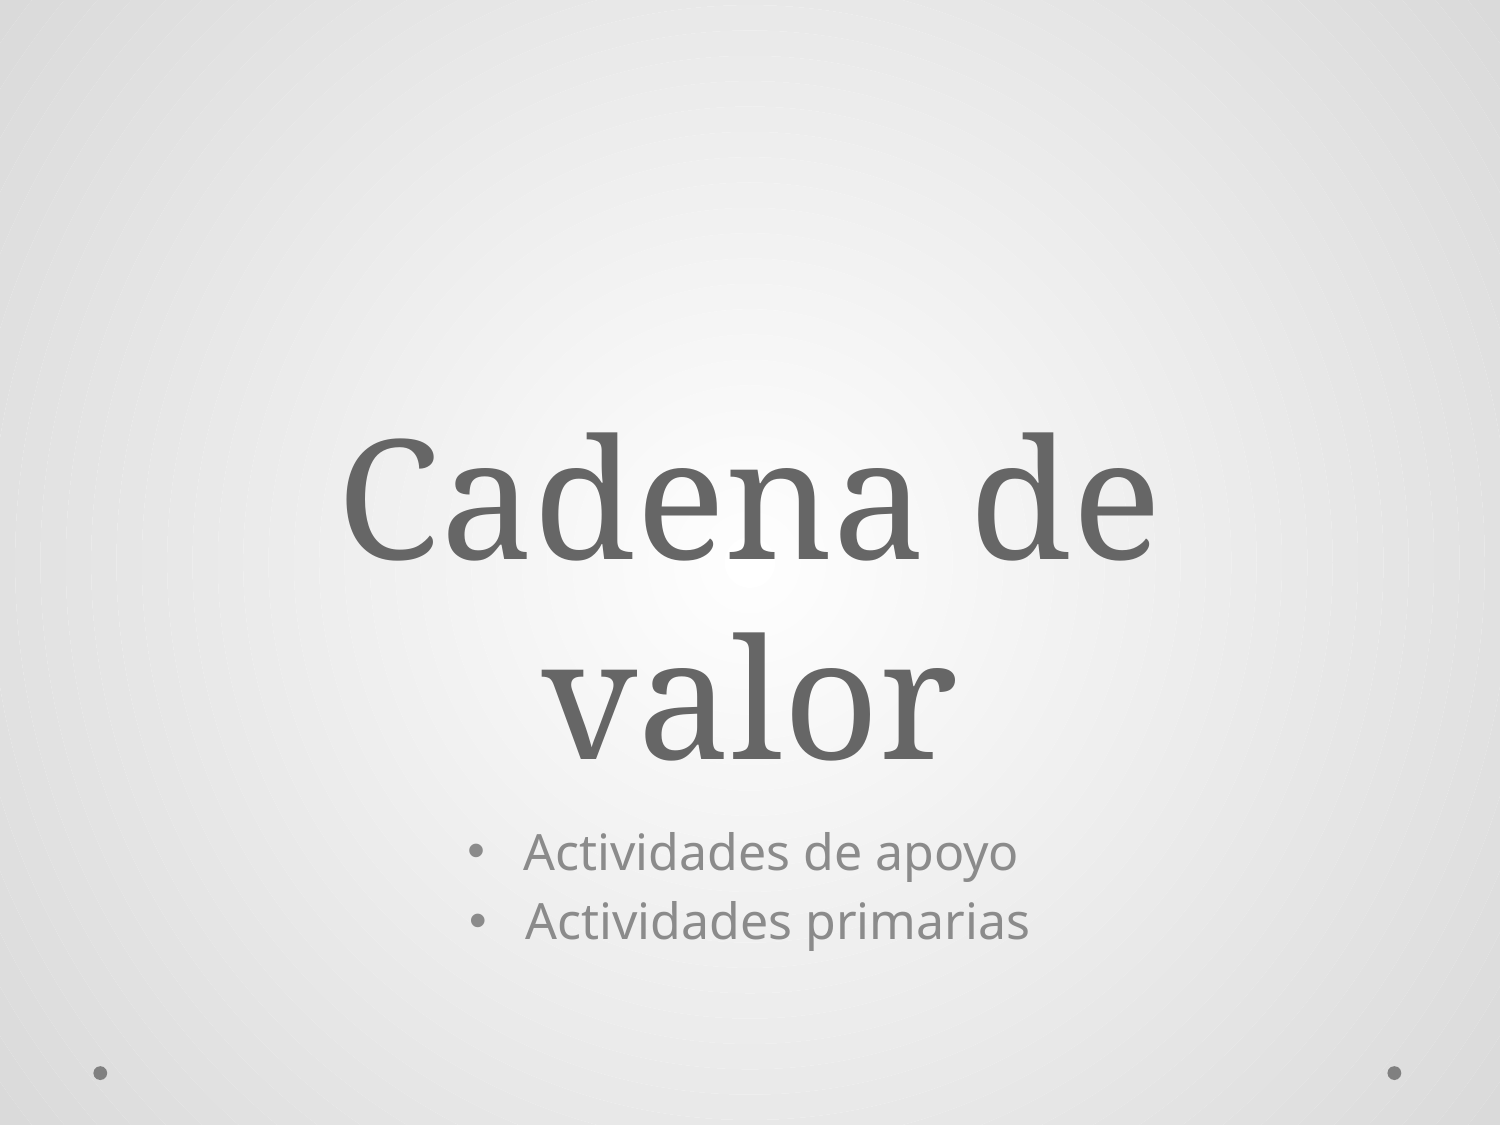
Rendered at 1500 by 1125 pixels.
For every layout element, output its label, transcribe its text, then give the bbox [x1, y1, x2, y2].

subtitle Actividades de apoyo Actividades primarias [225, 812, 1275, 1013]
title Cadena de valor [112, 99, 1388, 800]
